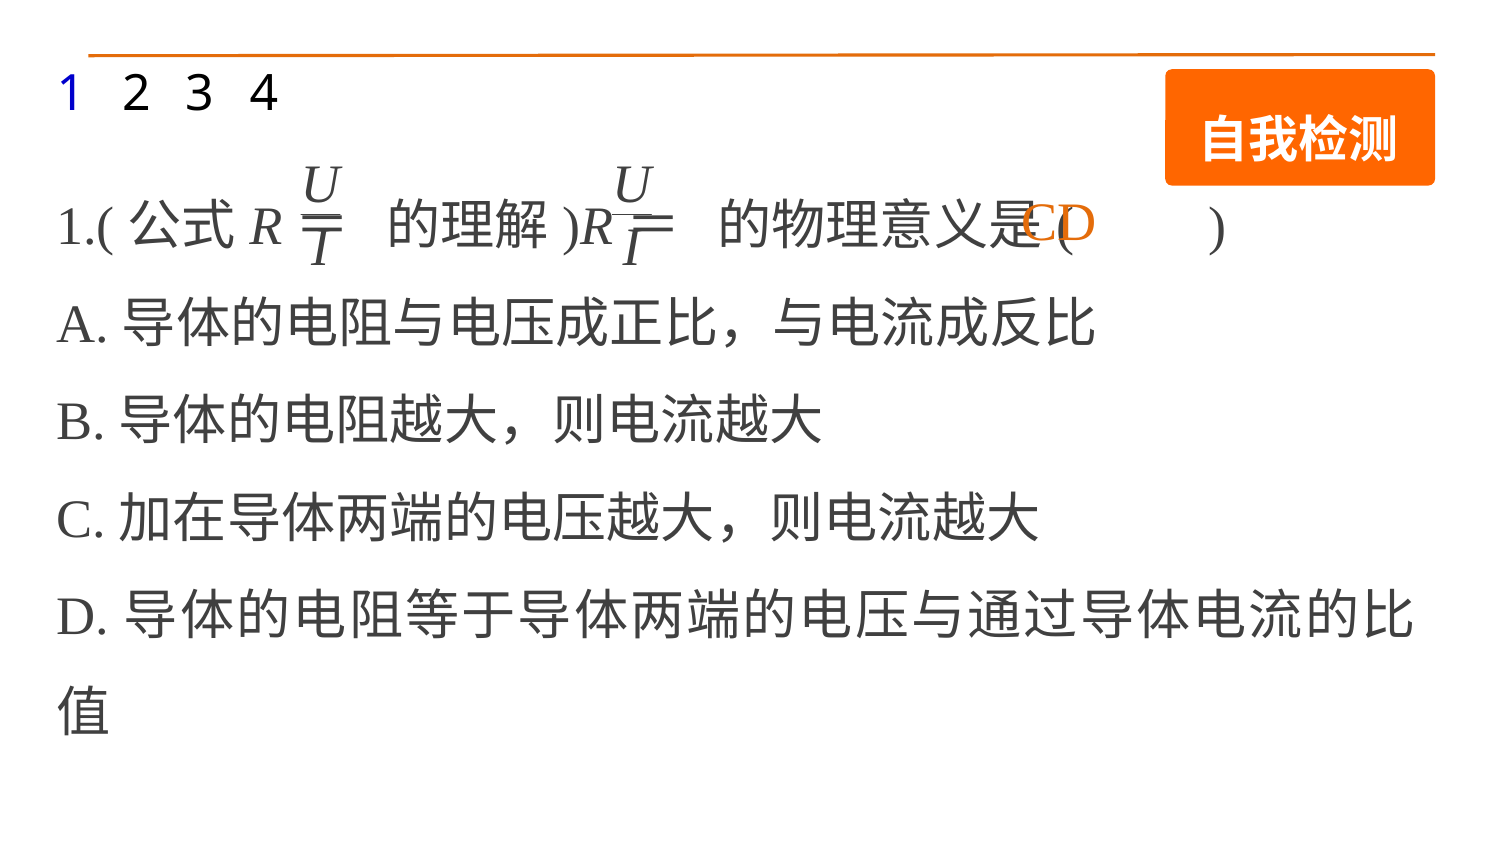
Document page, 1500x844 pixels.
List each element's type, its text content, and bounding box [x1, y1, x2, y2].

text_box 1 [39, 54, 97, 127]
text_box [1163, 67, 1438, 158]
text_box 4 [232, 64, 290, 127]
text_box 2 [105, 64, 162, 127]
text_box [41, 150, 1433, 659]
text_box 自我检测 [1184, 70, 1414, 149]
text_box 3 [168, 64, 225, 127]
